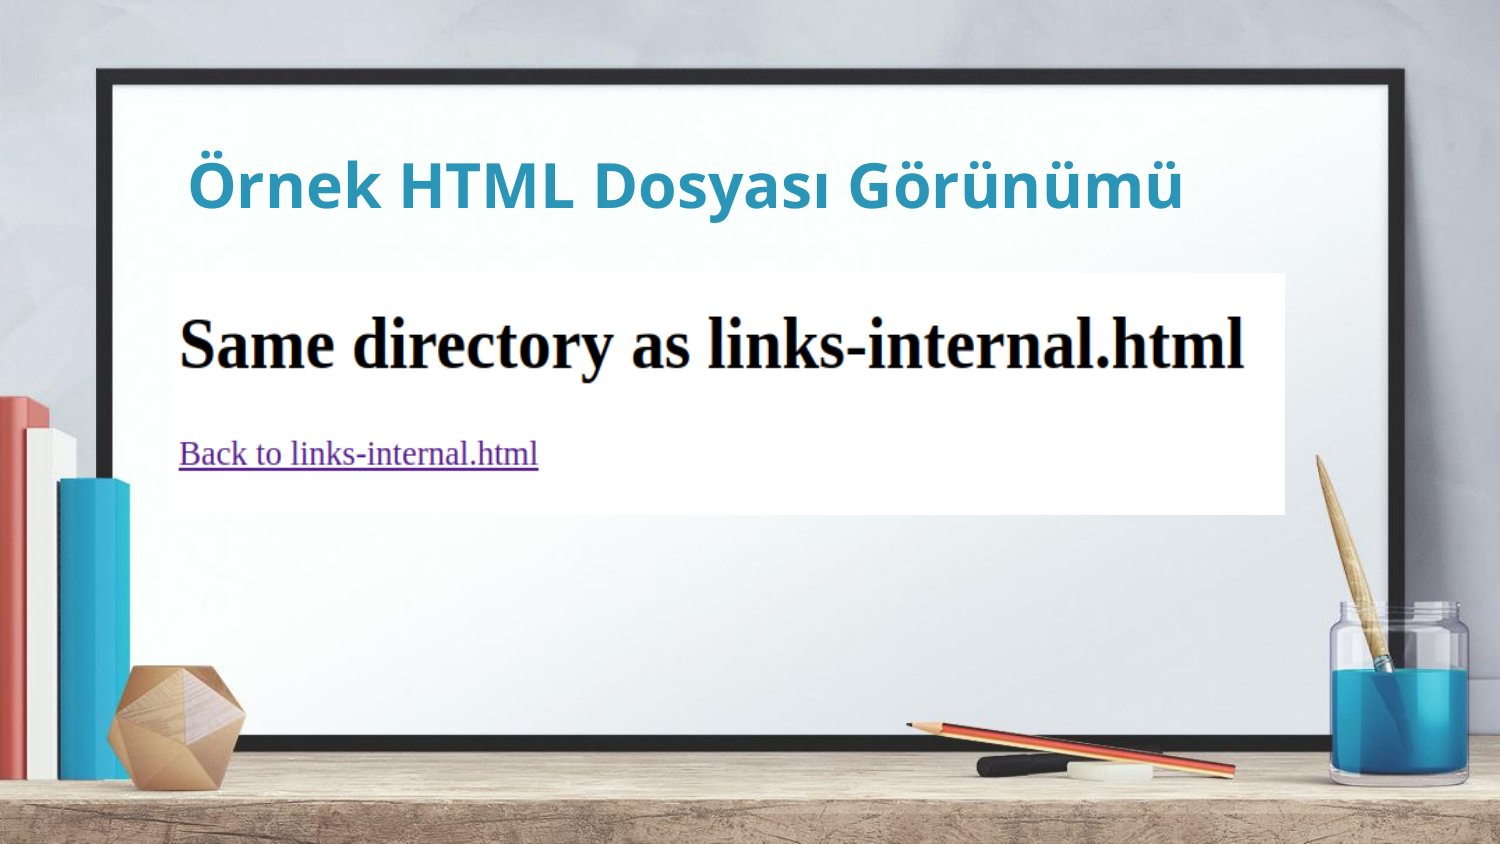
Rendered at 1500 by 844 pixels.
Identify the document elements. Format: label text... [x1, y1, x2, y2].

picture [0, 0, 1500, 844]
title Örnek HTML Dosyası Görünümü [172, 130, 1324, 217]
